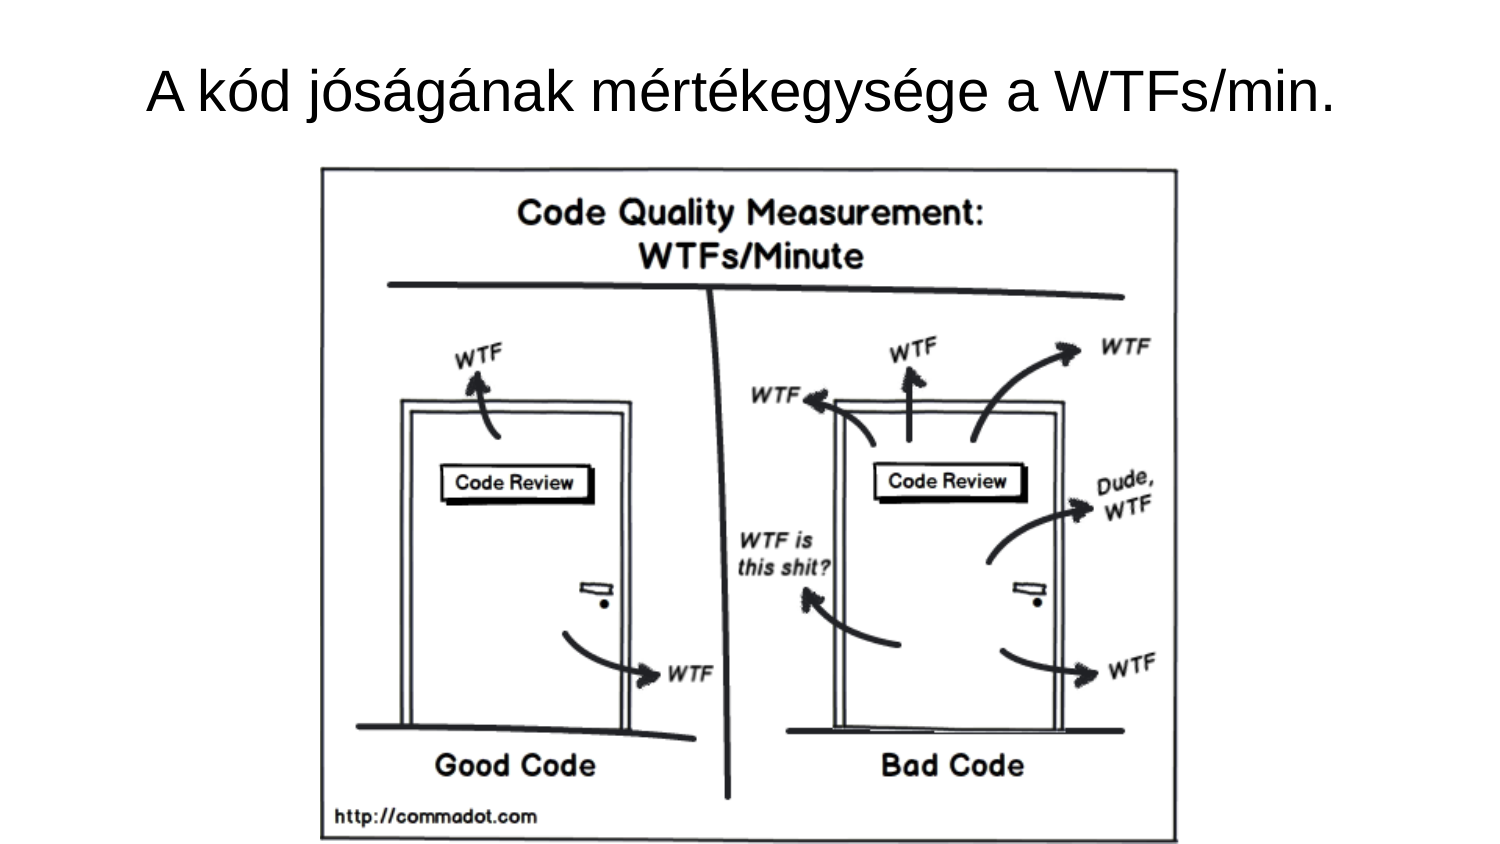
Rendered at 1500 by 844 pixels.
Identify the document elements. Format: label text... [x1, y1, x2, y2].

picture [319, 166, 1180, 844]
title A kód jóságának mértékegysége a WTFs/min. [51, 10, 1449, 167]
